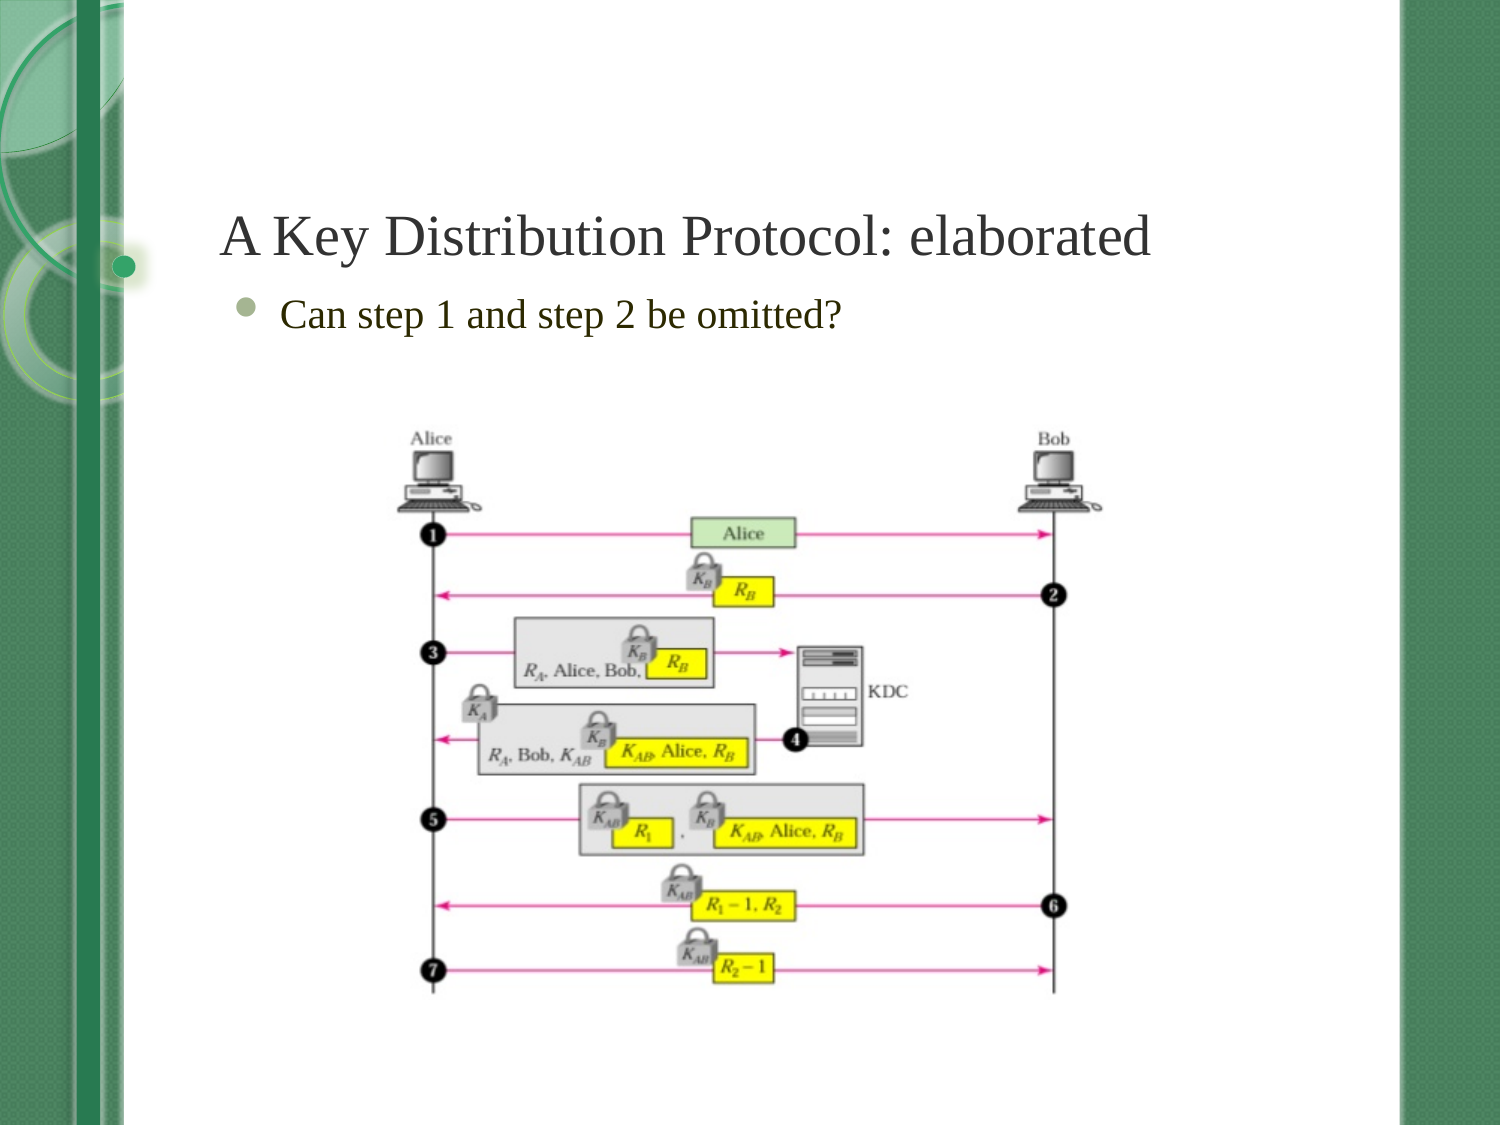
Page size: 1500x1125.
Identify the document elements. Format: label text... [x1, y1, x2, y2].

text_box Can step 1 and step 2 be omitted? [204, 278, 1341, 835]
title A Key Distribution Protocol: elaborated [204, 138, 1388, 327]
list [383, 420, 1117, 1001]
